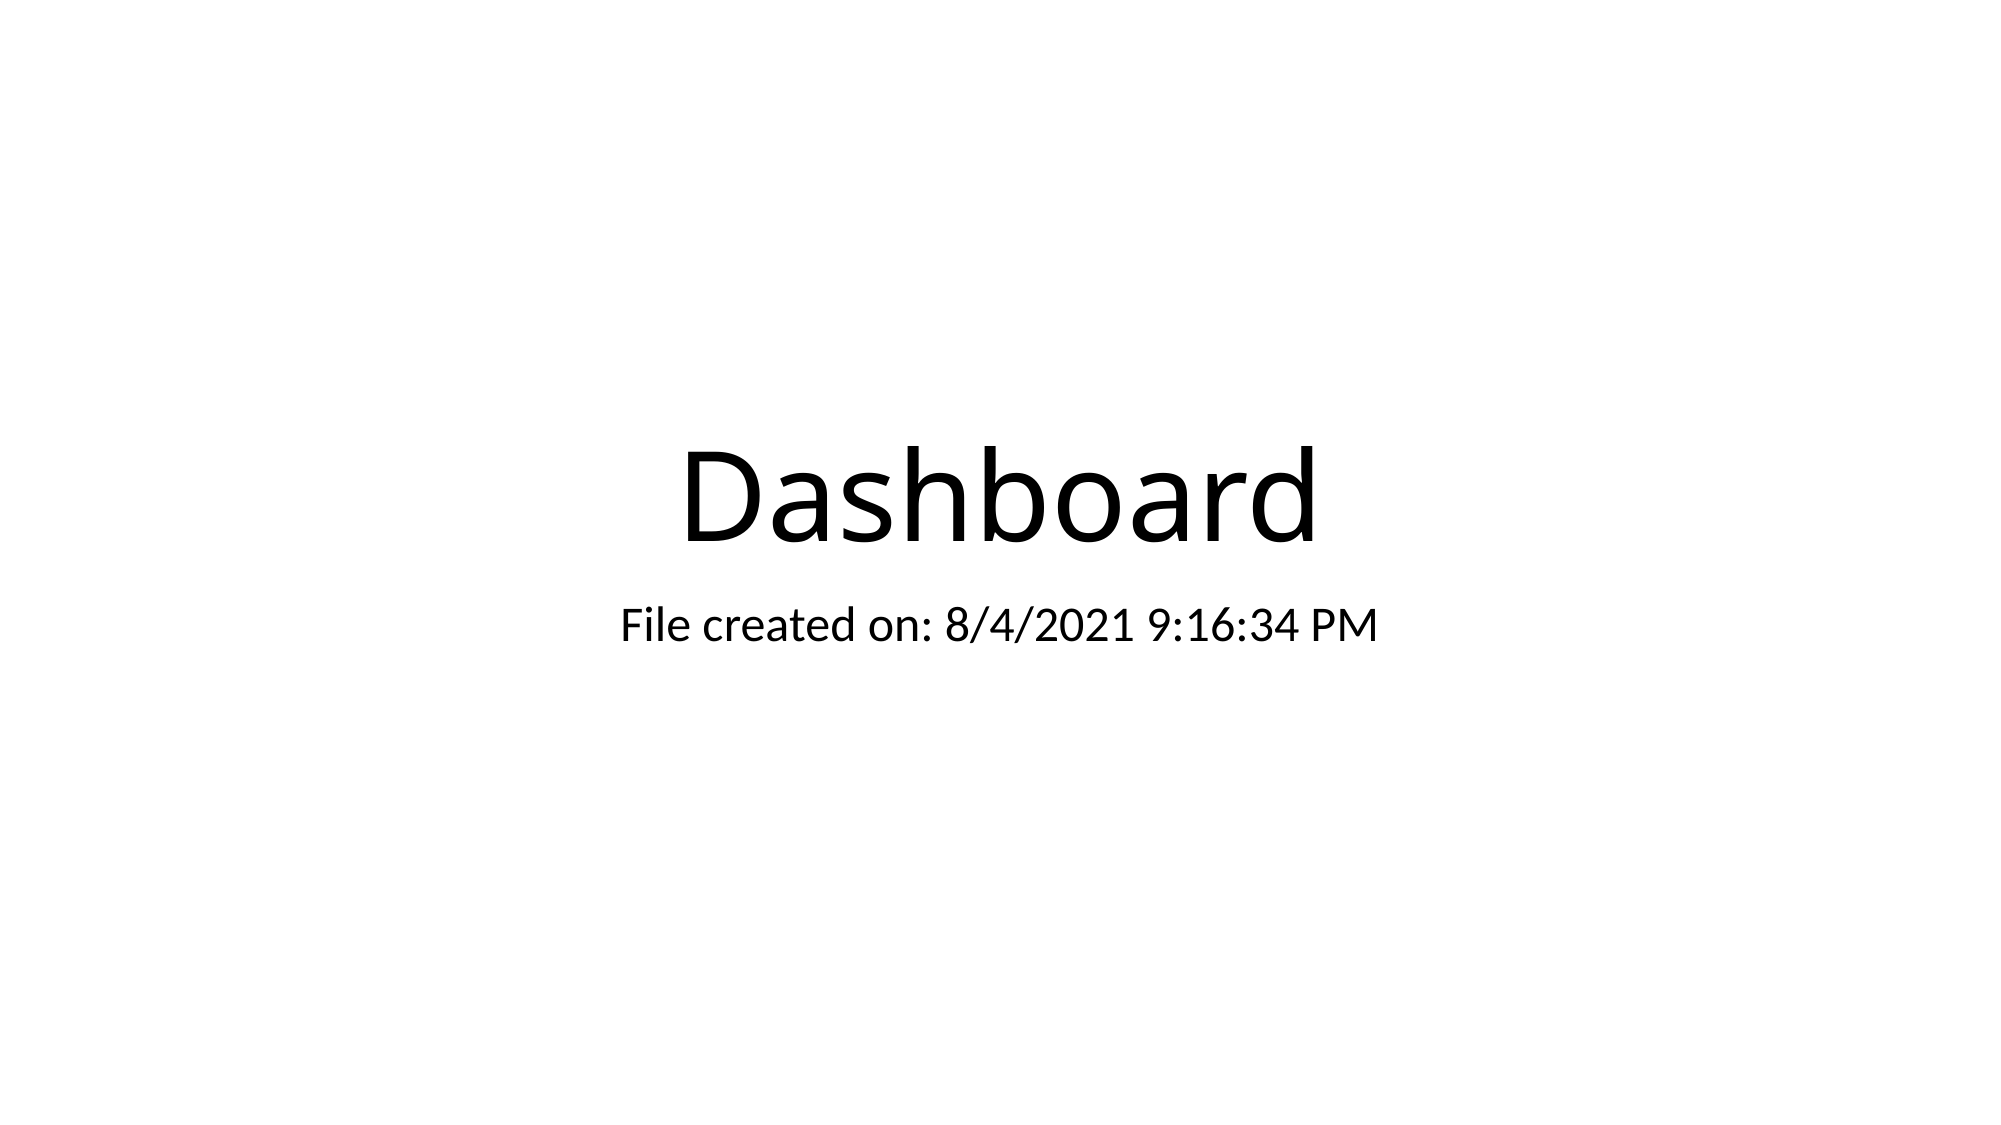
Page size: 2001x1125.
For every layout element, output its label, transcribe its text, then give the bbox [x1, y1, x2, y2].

subtitle File created on: 8/4/2021 9:16:34 PM [249, 590, 1750, 863]
title Dashboard [249, 184, 1750, 576]
